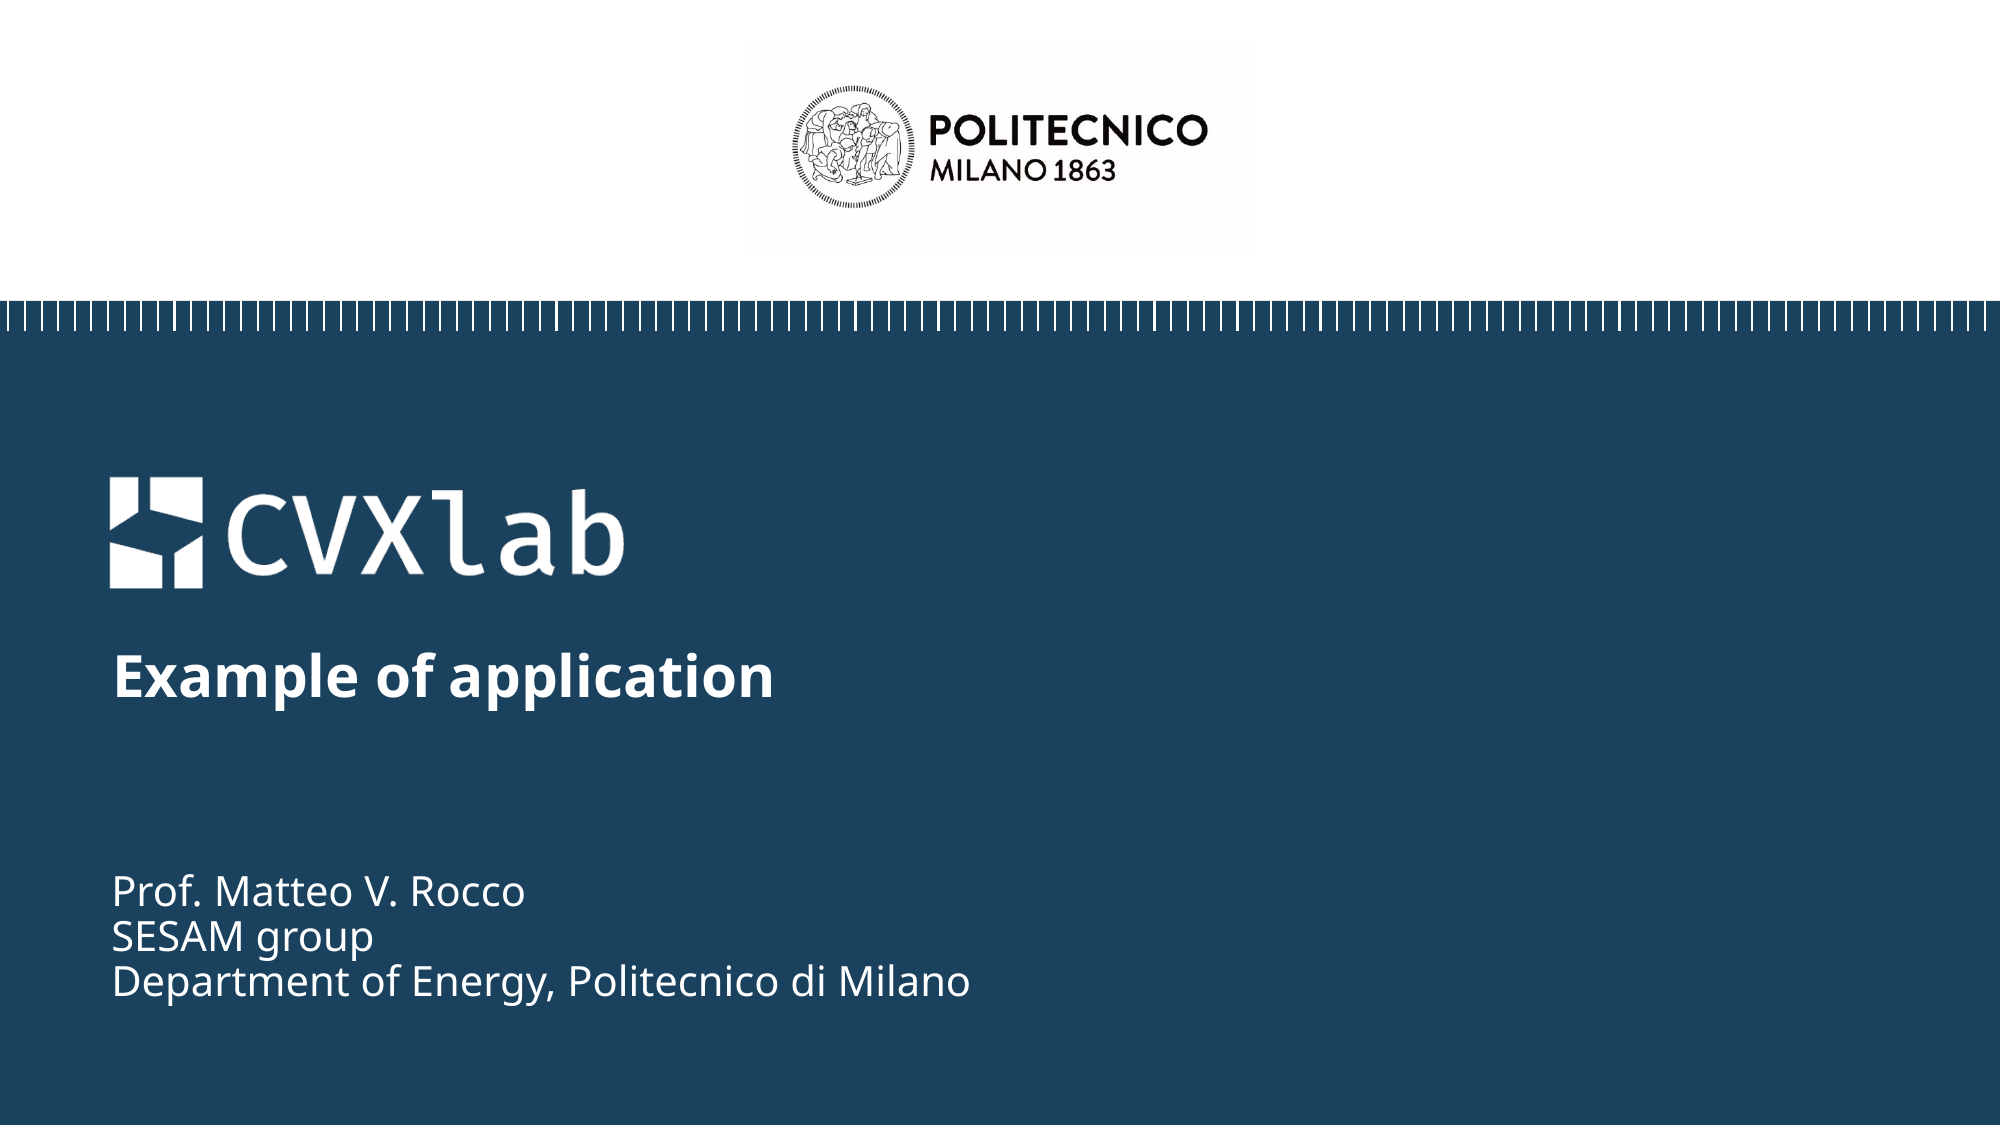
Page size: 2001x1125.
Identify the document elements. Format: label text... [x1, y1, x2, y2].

picture [746, 39, 1253, 254]
text_box Prof. Matteo V. Rocco SESAM group Department of Energy, Politecnico di Milano [96, 863, 1847, 1042]
picture [70, 462, 664, 605]
text_box Example of application [97, 639, 1089, 795]
